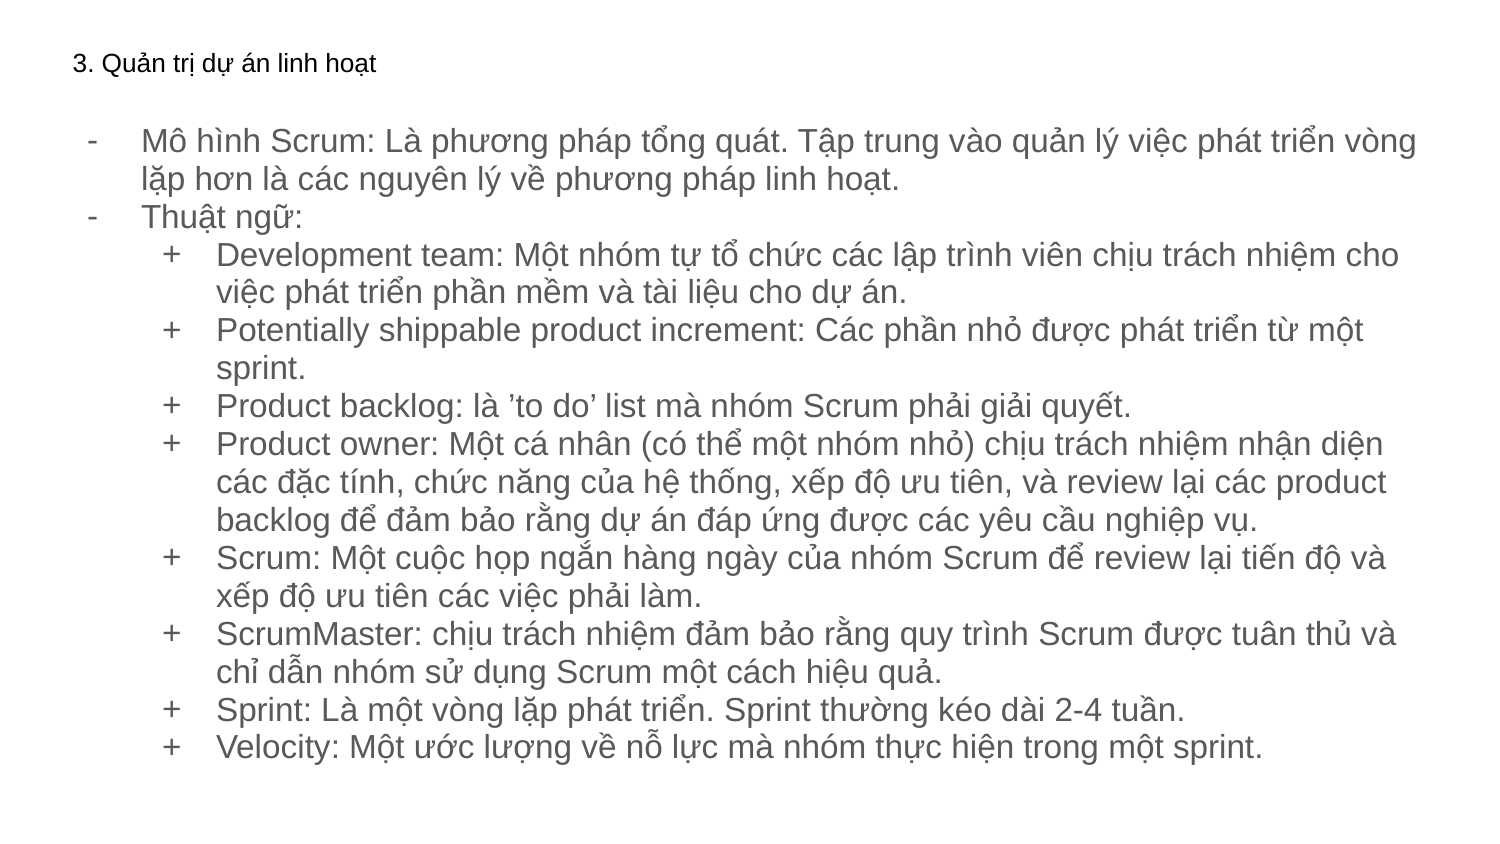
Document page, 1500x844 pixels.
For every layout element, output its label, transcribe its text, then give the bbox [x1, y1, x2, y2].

list Mô hình Scrum: Là phương pháp tổng quát. Tập trung vào quản lý việc phát triển vòng lặp hơn là các nguyên lý về phương pháp linh hoạt. Thuật ngữ: Development team: Một nhóm tự tổ chức các lập trình viên chịu trách nhiệm cho việc phát triển phần mềm và tài liệu cho dự án. Potentially shippable product increment: Các phần nhỏ được phát triển từ một sprint. Product backlog: là ’to do’ list mà nhóm Scrum phải giải quyết. Product owner: Một cá nhân (có thể một nhóm nhỏ) chịu trách nhiệm nhận diện các đặc tính, chức năng của hệ thống, xếp độ ưu tiên, và review lại các product backlog để đảm bảo rằng dự án đáp ứng được các yêu cầu nghiệp vụ. Scrum: Một cuộc họp ngắn hàng ngày của nhóm Scrum để review lại tiến độ và xếp độ ưu tiên các việc phải làm. ScrumMaster: chịu trách nhiệm đảm bảo rằng quy trình Scrum được tuân thủ và chỉ dẫn nhóm sử dụng Scrum một cách hiệu quả. Sprint: Là một vòng lặp phát triển. Sprint thường kéo dài 2-4 tuần. Velocity: Một ước lượng về nỗ lực mà nhóm thực hiện trong một sprint. [51, 107, 1449, 815]
title 3. Quản trị dự án linh hoạt [57, 30, 1456, 125]
